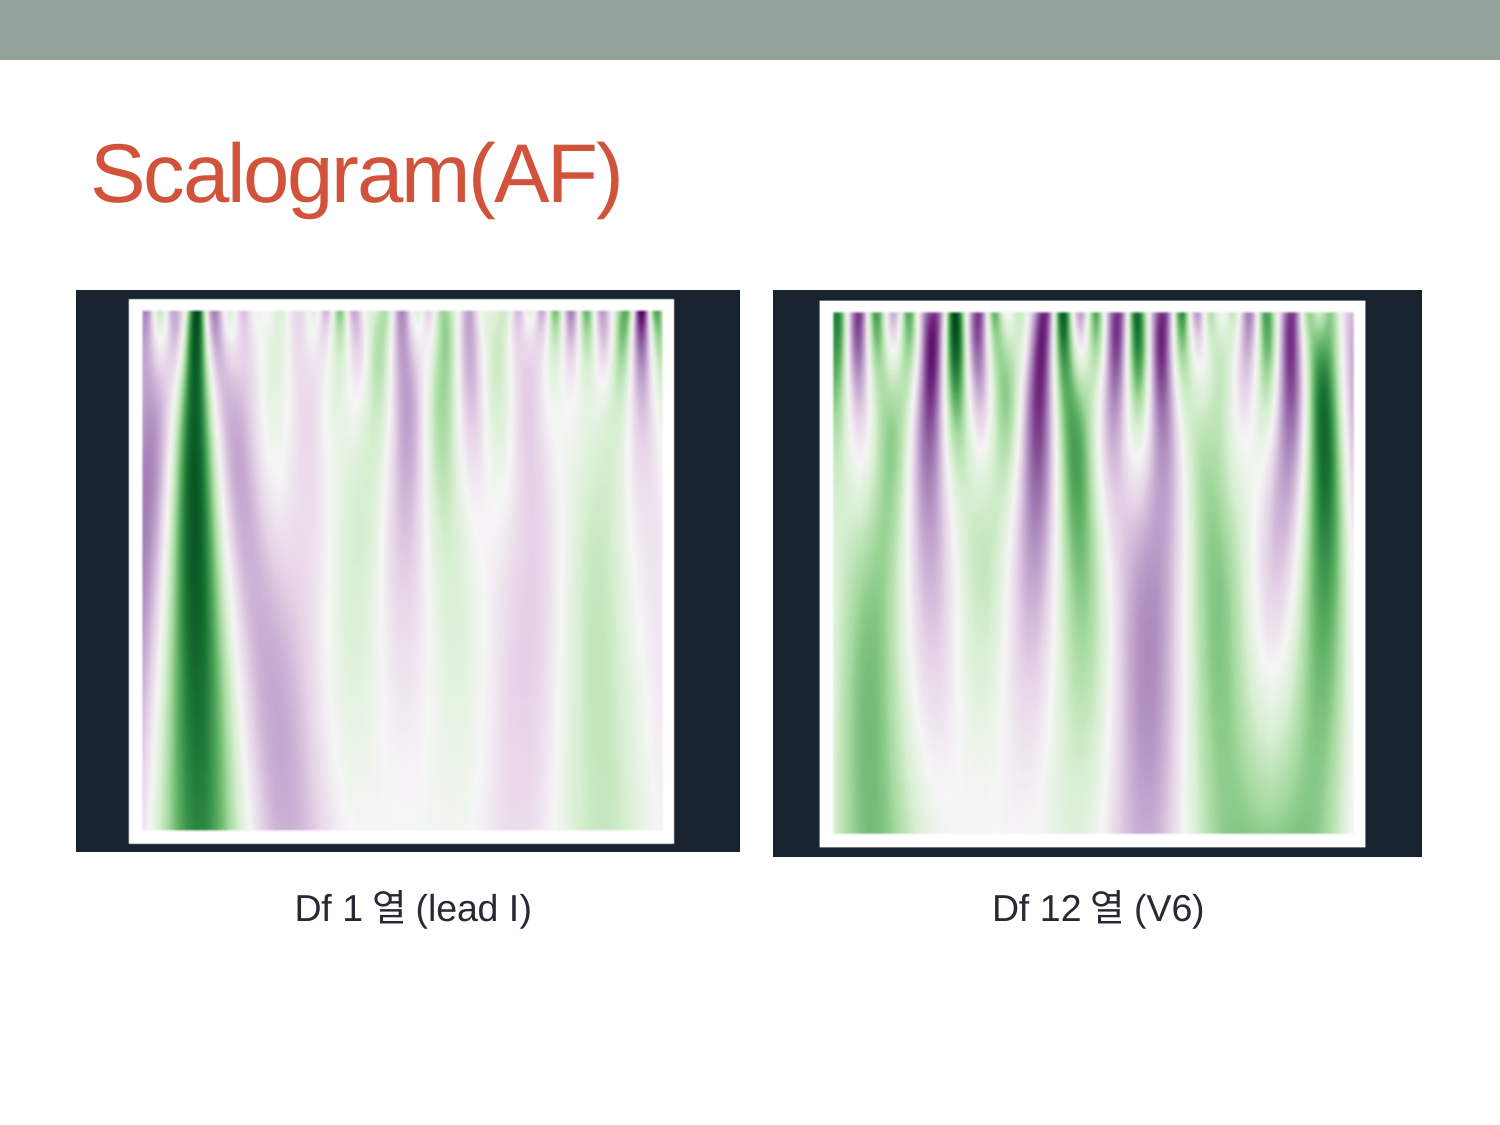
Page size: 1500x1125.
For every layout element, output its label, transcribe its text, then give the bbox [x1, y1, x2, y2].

text_box Df 12열(V6) [868, 876, 1329, 937]
title Scalogram(AF) [75, 87, 1425, 250]
text_box Df 1열(lead I) [183, 876, 644, 937]
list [76, 290, 740, 853]
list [773, 290, 1423, 857]
